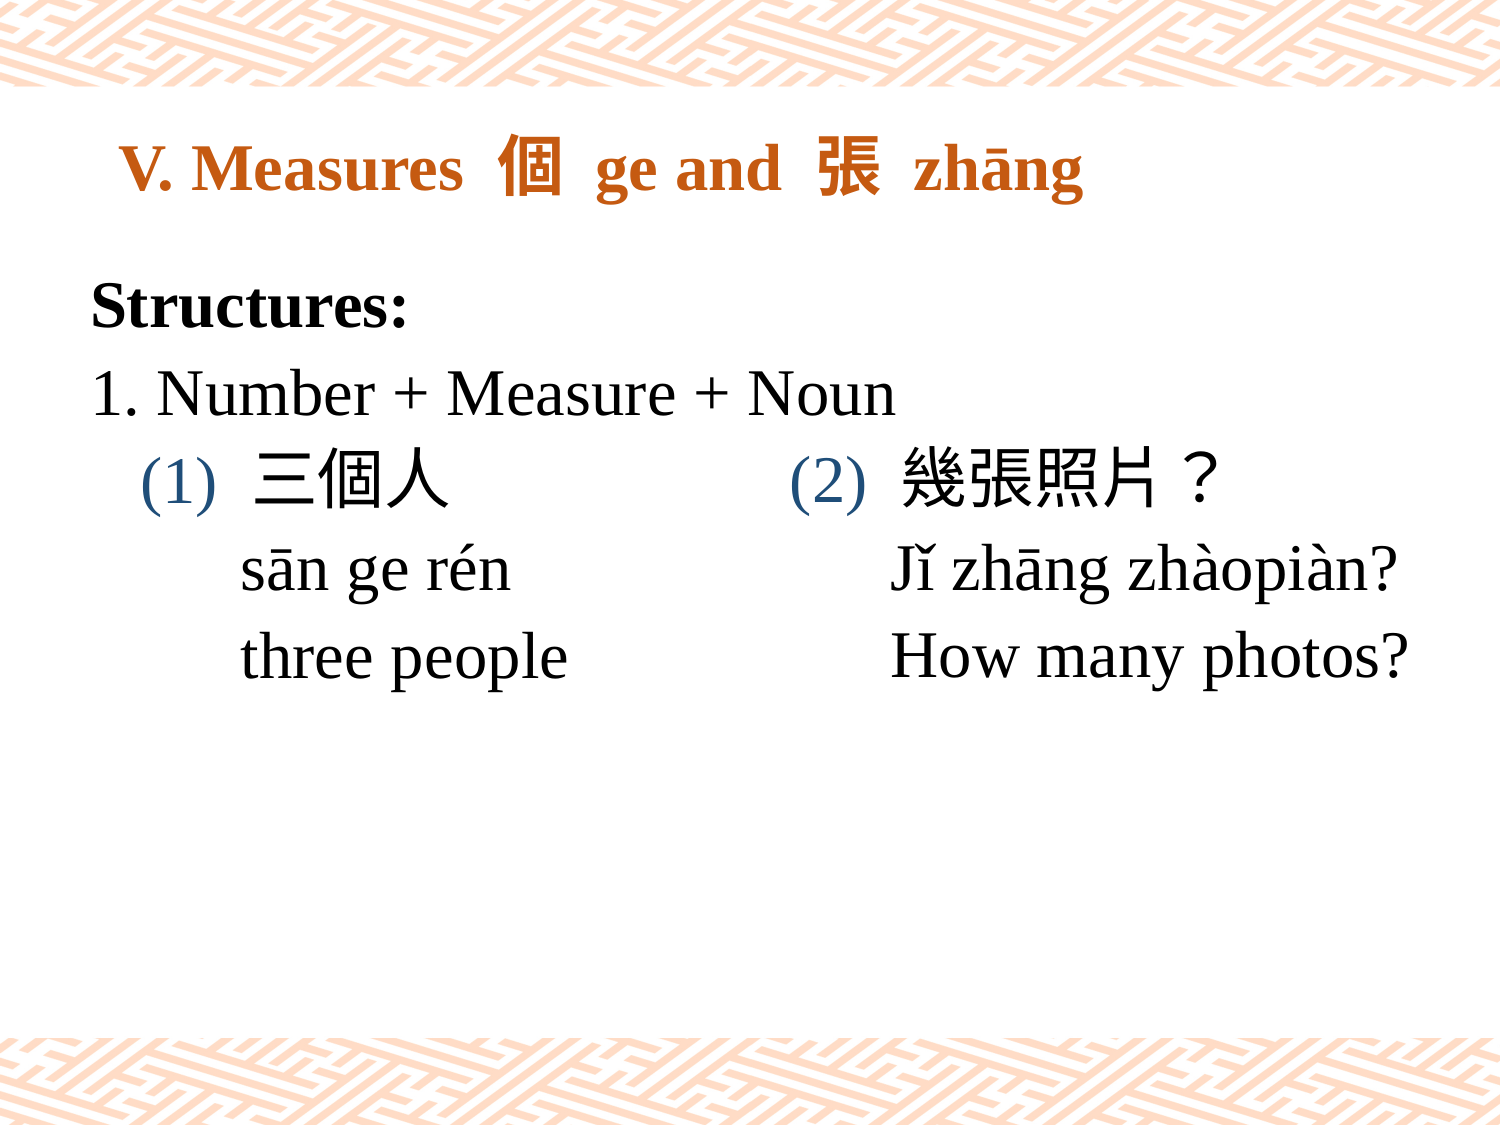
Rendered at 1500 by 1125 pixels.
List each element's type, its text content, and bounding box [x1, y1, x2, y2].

list Structures: 1. Number + Measure + Noun (1) 三個人 sān ge rén three people [75, 262, 963, 1005]
picture [0, 0, 1500, 1125]
title V. Measures 個 ge and 張 zhāng [103, 59, 1397, 278]
list (2) 幾張照片？ Jǐ zhāng zhàopiàn? How many photos? [774, 437, 1438, 918]
